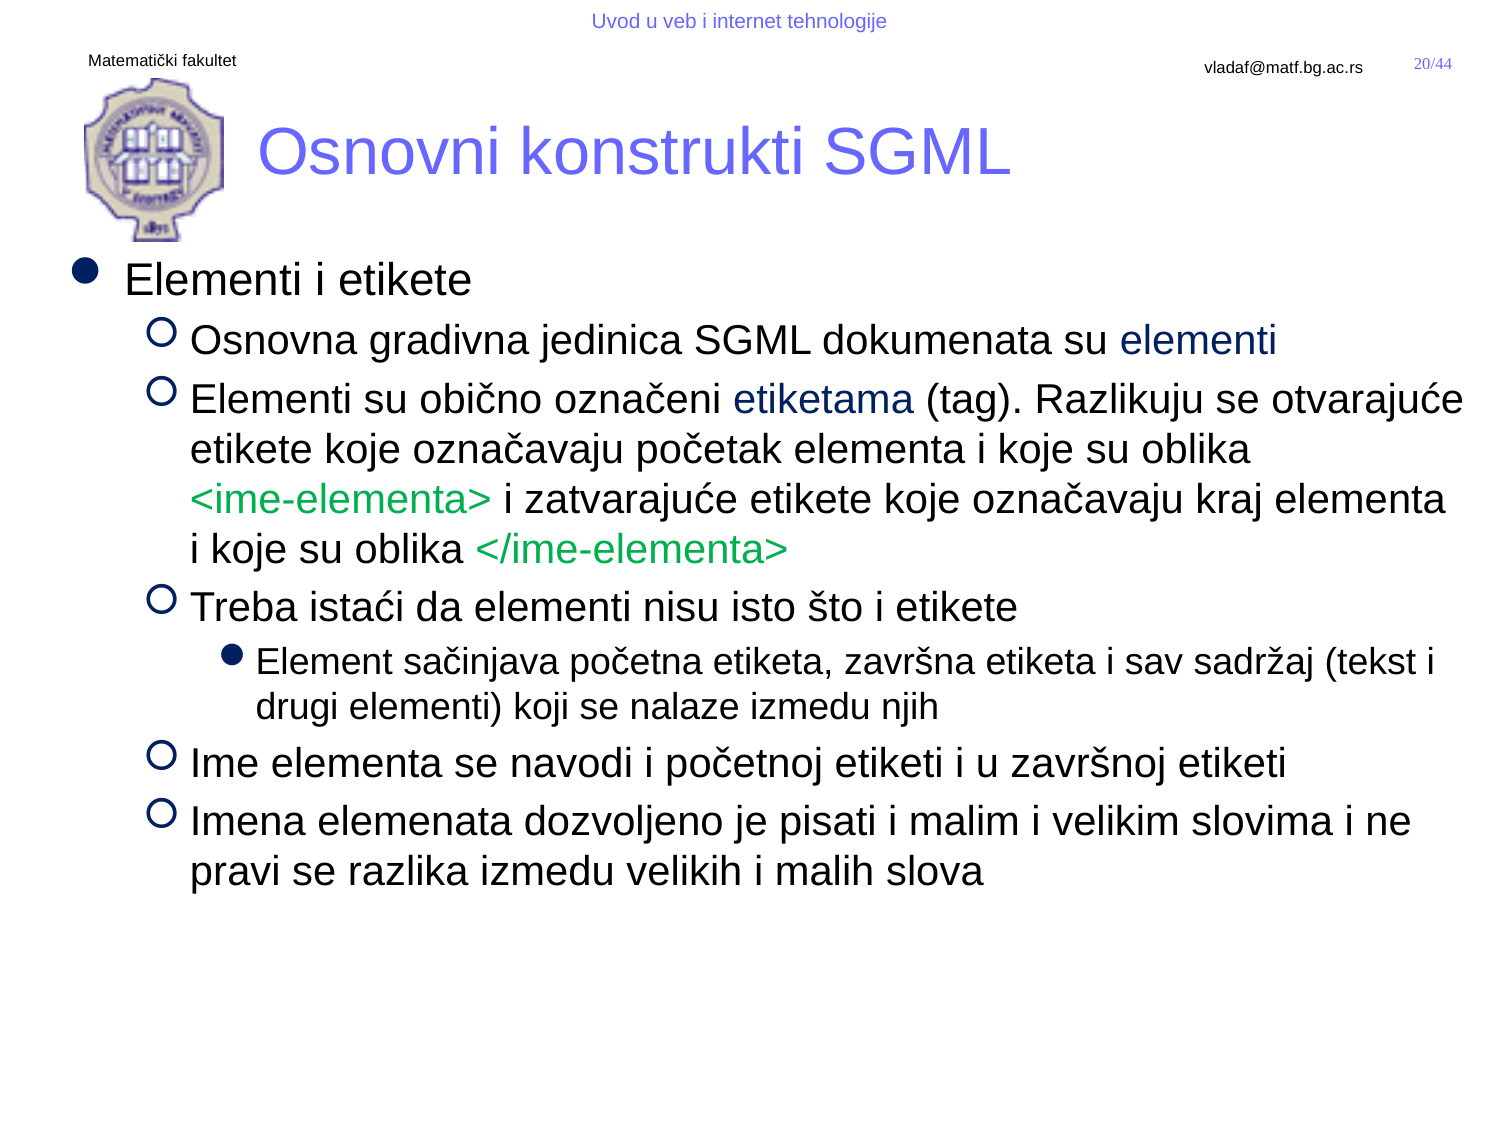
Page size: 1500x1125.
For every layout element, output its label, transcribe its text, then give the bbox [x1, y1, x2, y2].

picture [84, 78, 224, 242]
title Osnovni konstrukti SGML [242, 54, 1388, 242]
list Elementi i etikete Osnovna gradivna jedinica SGML dokumenata su elementi Elementi su obično označeni etiketama (tag). Razlikuju se otvarajuće etikete koje označavaju početak elementa i koje su oblika <ime-elementa> i zatvarajuće etikete koje označavaju kraj elementa i koje su oblika </ime-elementa> Treba istaći da elementi nisu isto što i etikete Element sačinjava početna etiketa, završna etiketa i sav sadržaj (tekst i drugi elementi) koji se nalaze izmedu njih Ime elementa se navodi i početnoj etiketi i u završnoj etiketi Imena elemenata dozvoljeno je pisati i malim i velikim slovima i ne pravi se razlika izmedu velikih i malih slova [53, 242, 1483, 598]
